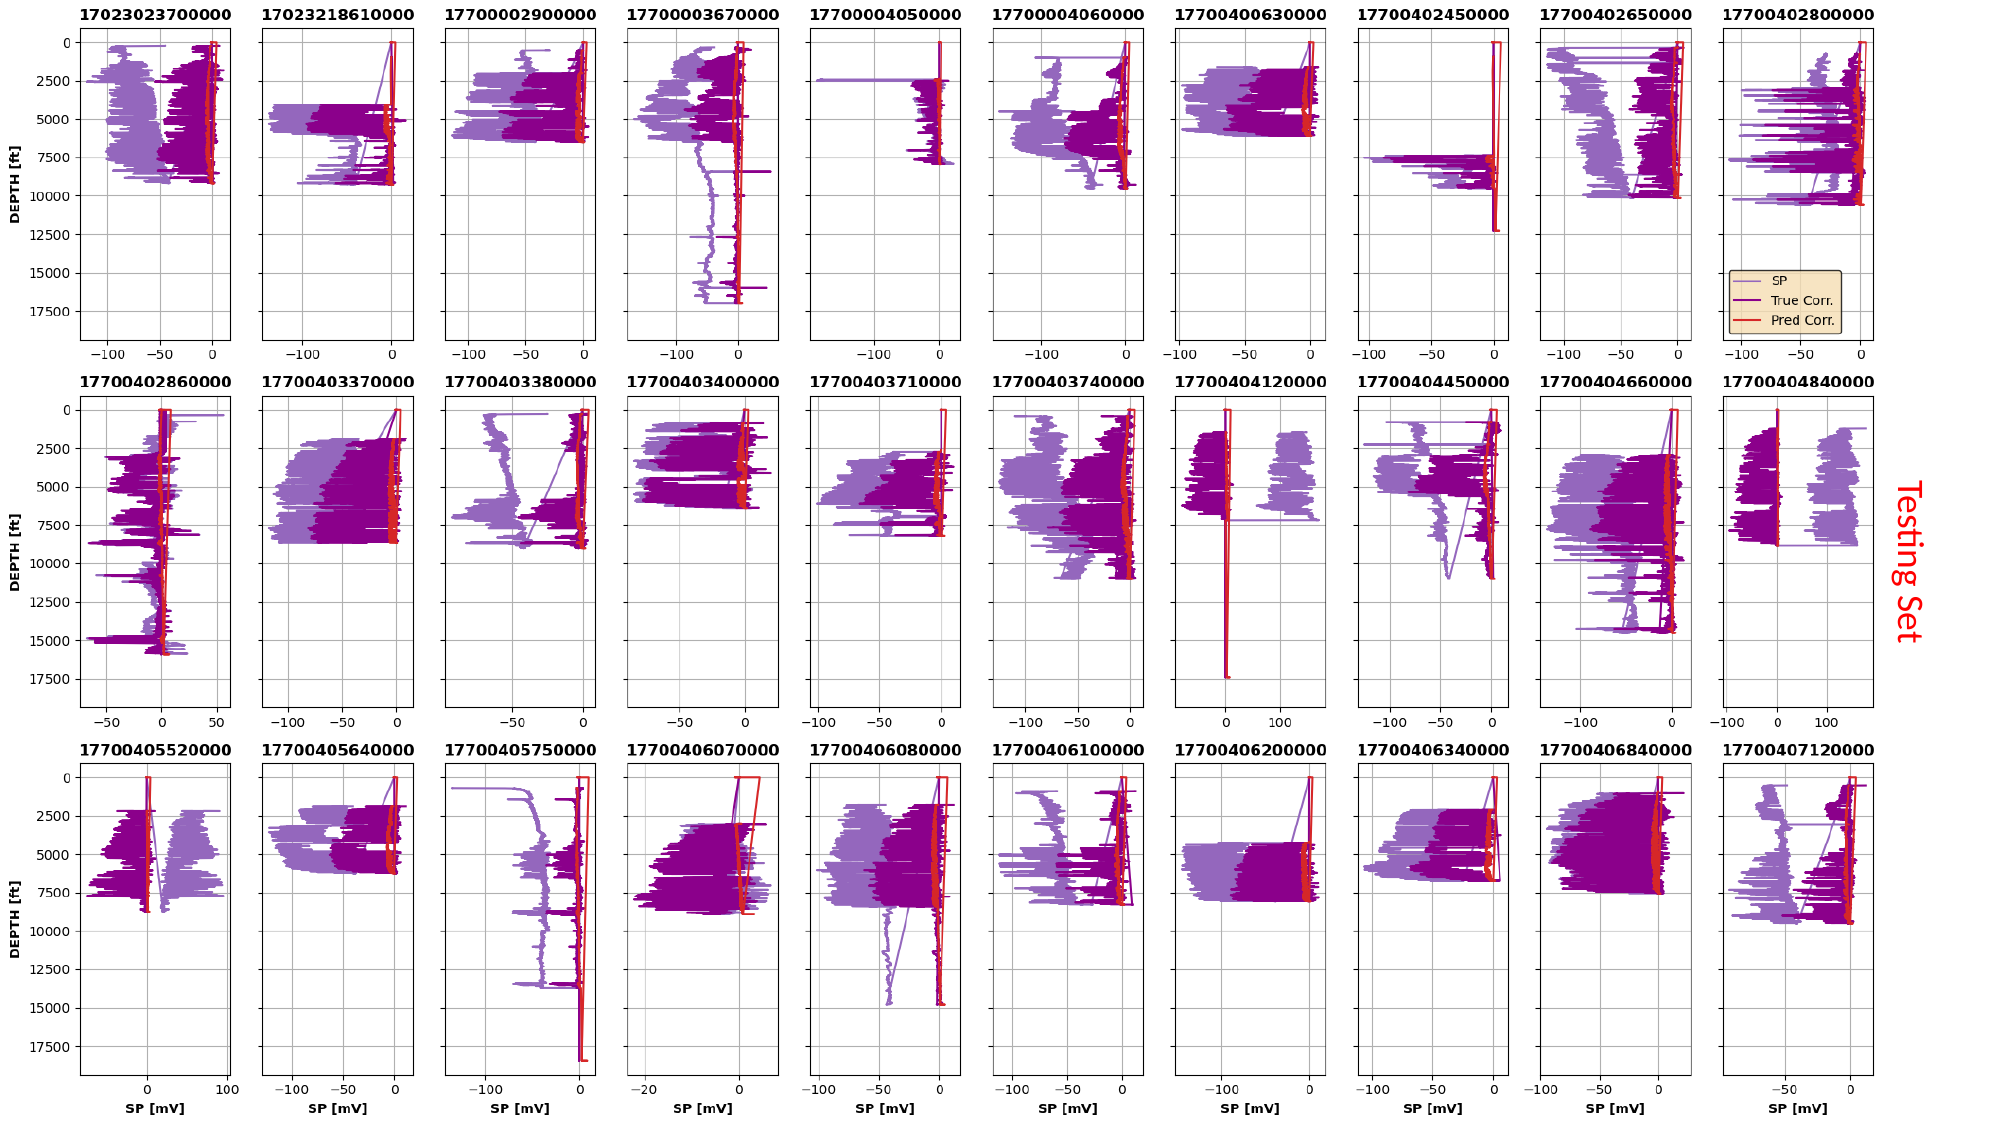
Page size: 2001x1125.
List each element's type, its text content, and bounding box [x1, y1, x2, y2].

text_box Testing Set [1883, 0, 1943, 1125]
picture [0, 0, 1883, 1125]
